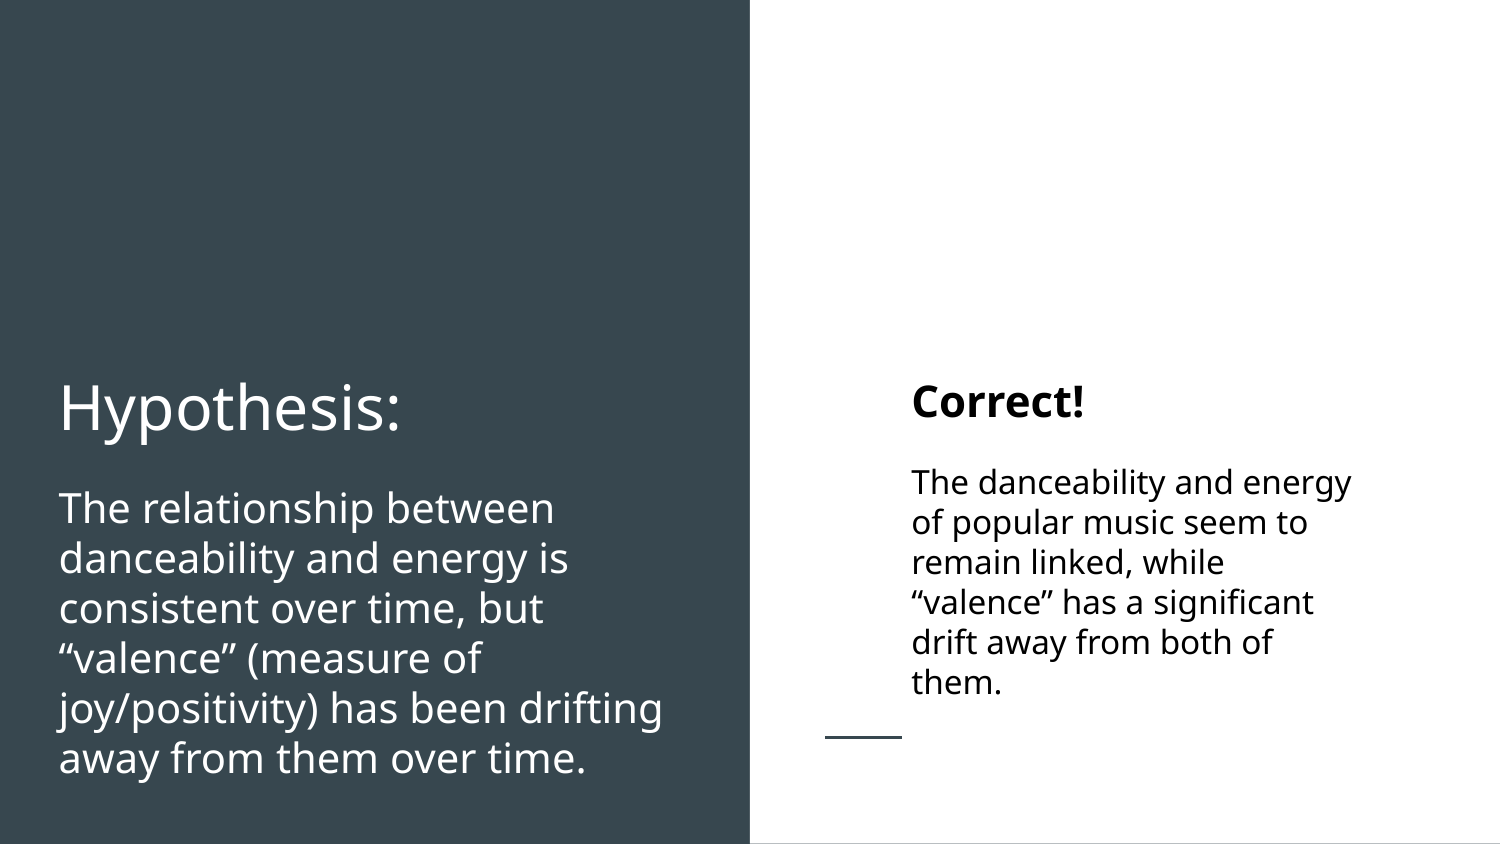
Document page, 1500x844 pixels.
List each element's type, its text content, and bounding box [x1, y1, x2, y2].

subtitle The relationship between danceability and energy is consistent over time, but “valence” (measure of joy/positivity) has been drifting away from them over time. [43, 466, 708, 688]
text_box Correct! The danceability and energy of popular music seem to remain linked, while “valence” has a significant drift away from both of them. [896, 359, 1384, 795]
title Hypothesis: [43, 177, 708, 458]
